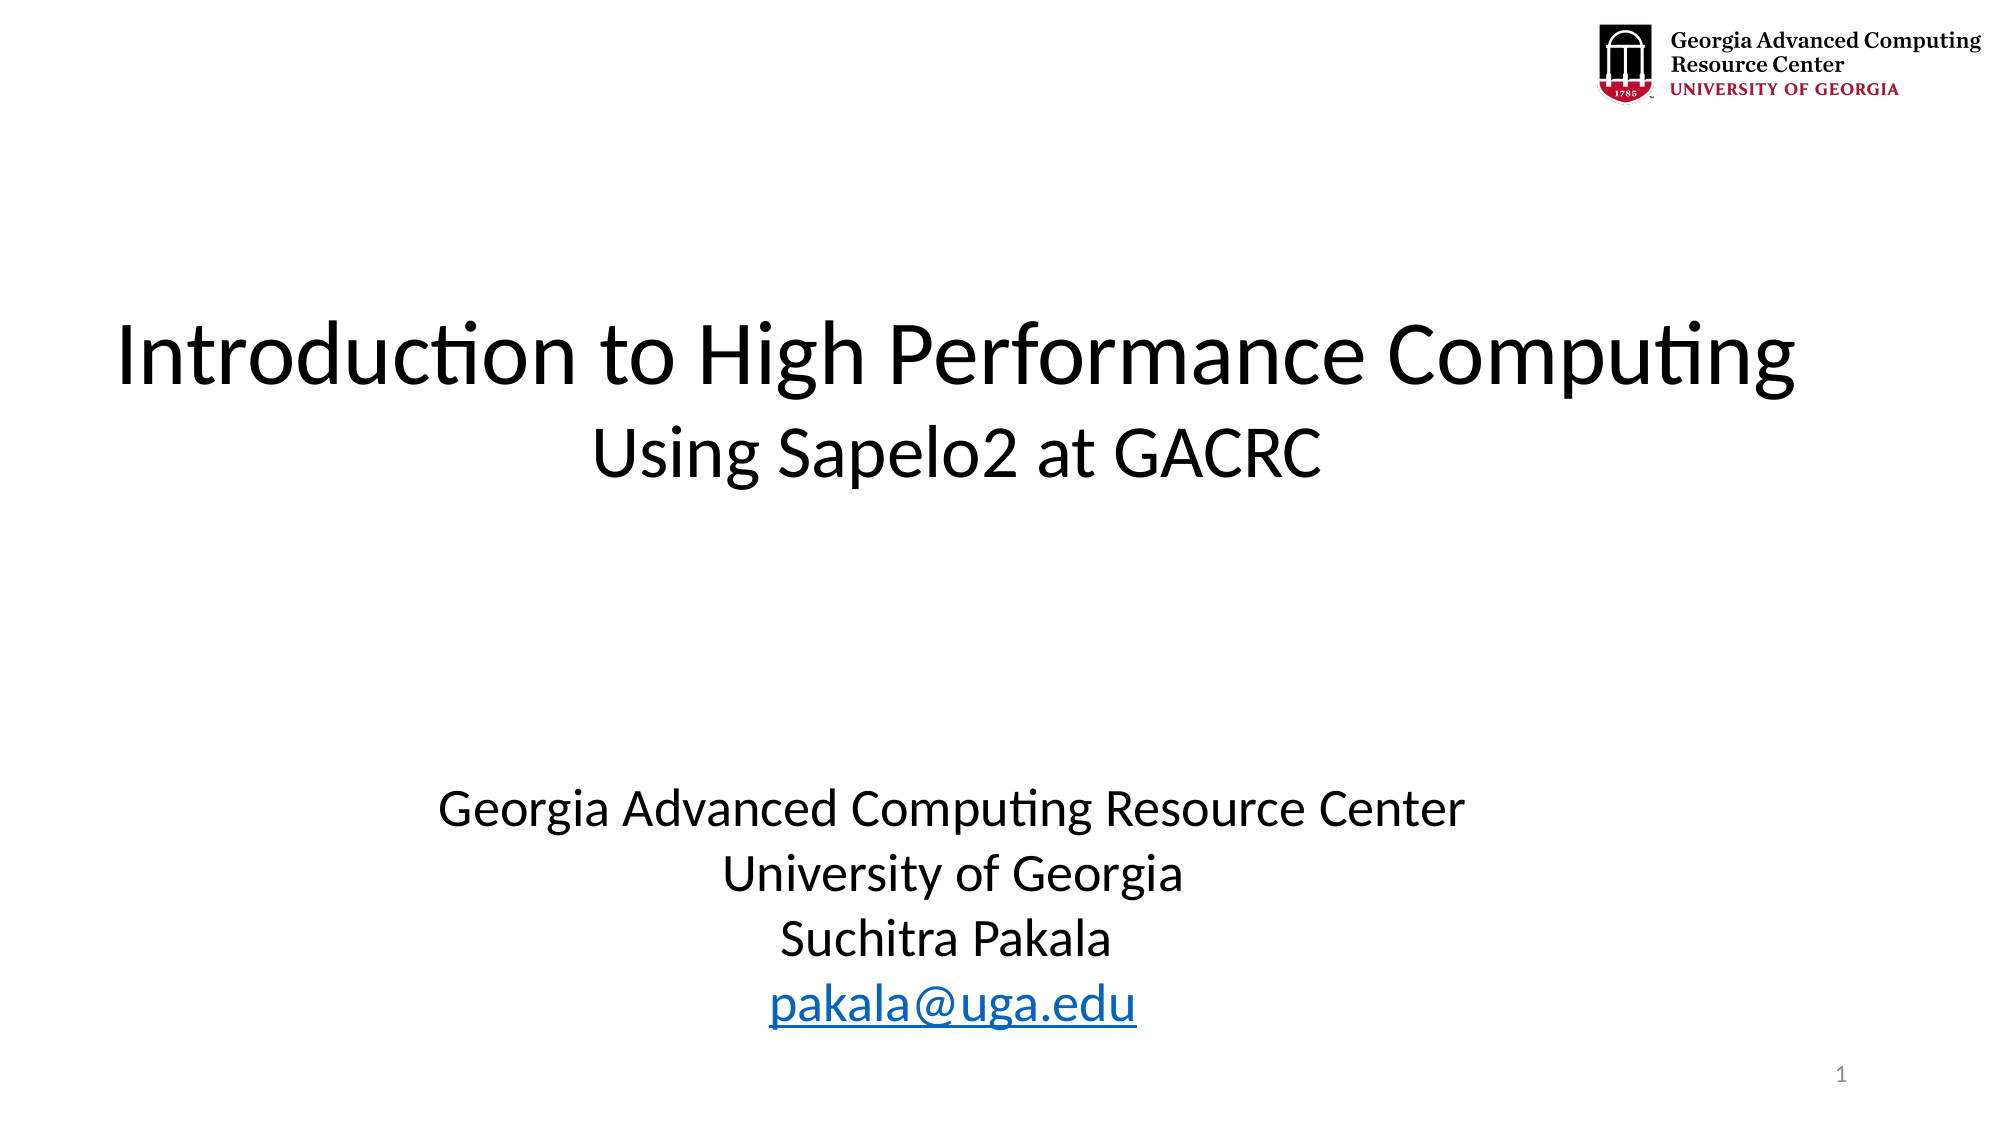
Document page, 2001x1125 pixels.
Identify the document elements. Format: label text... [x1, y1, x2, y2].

slide_number 1 [1412, 1042, 1863, 1103]
text_box Introduction to High Performance Computing Using Sapelo2 at GACRC [52, 285, 1863, 590]
text_box Georgia Advanced Computing Resource Center University of Georgia Suchitra Pakala pakala@uga.edu [401, 764, 1505, 1040]
picture [1597, 22, 1981, 105]
